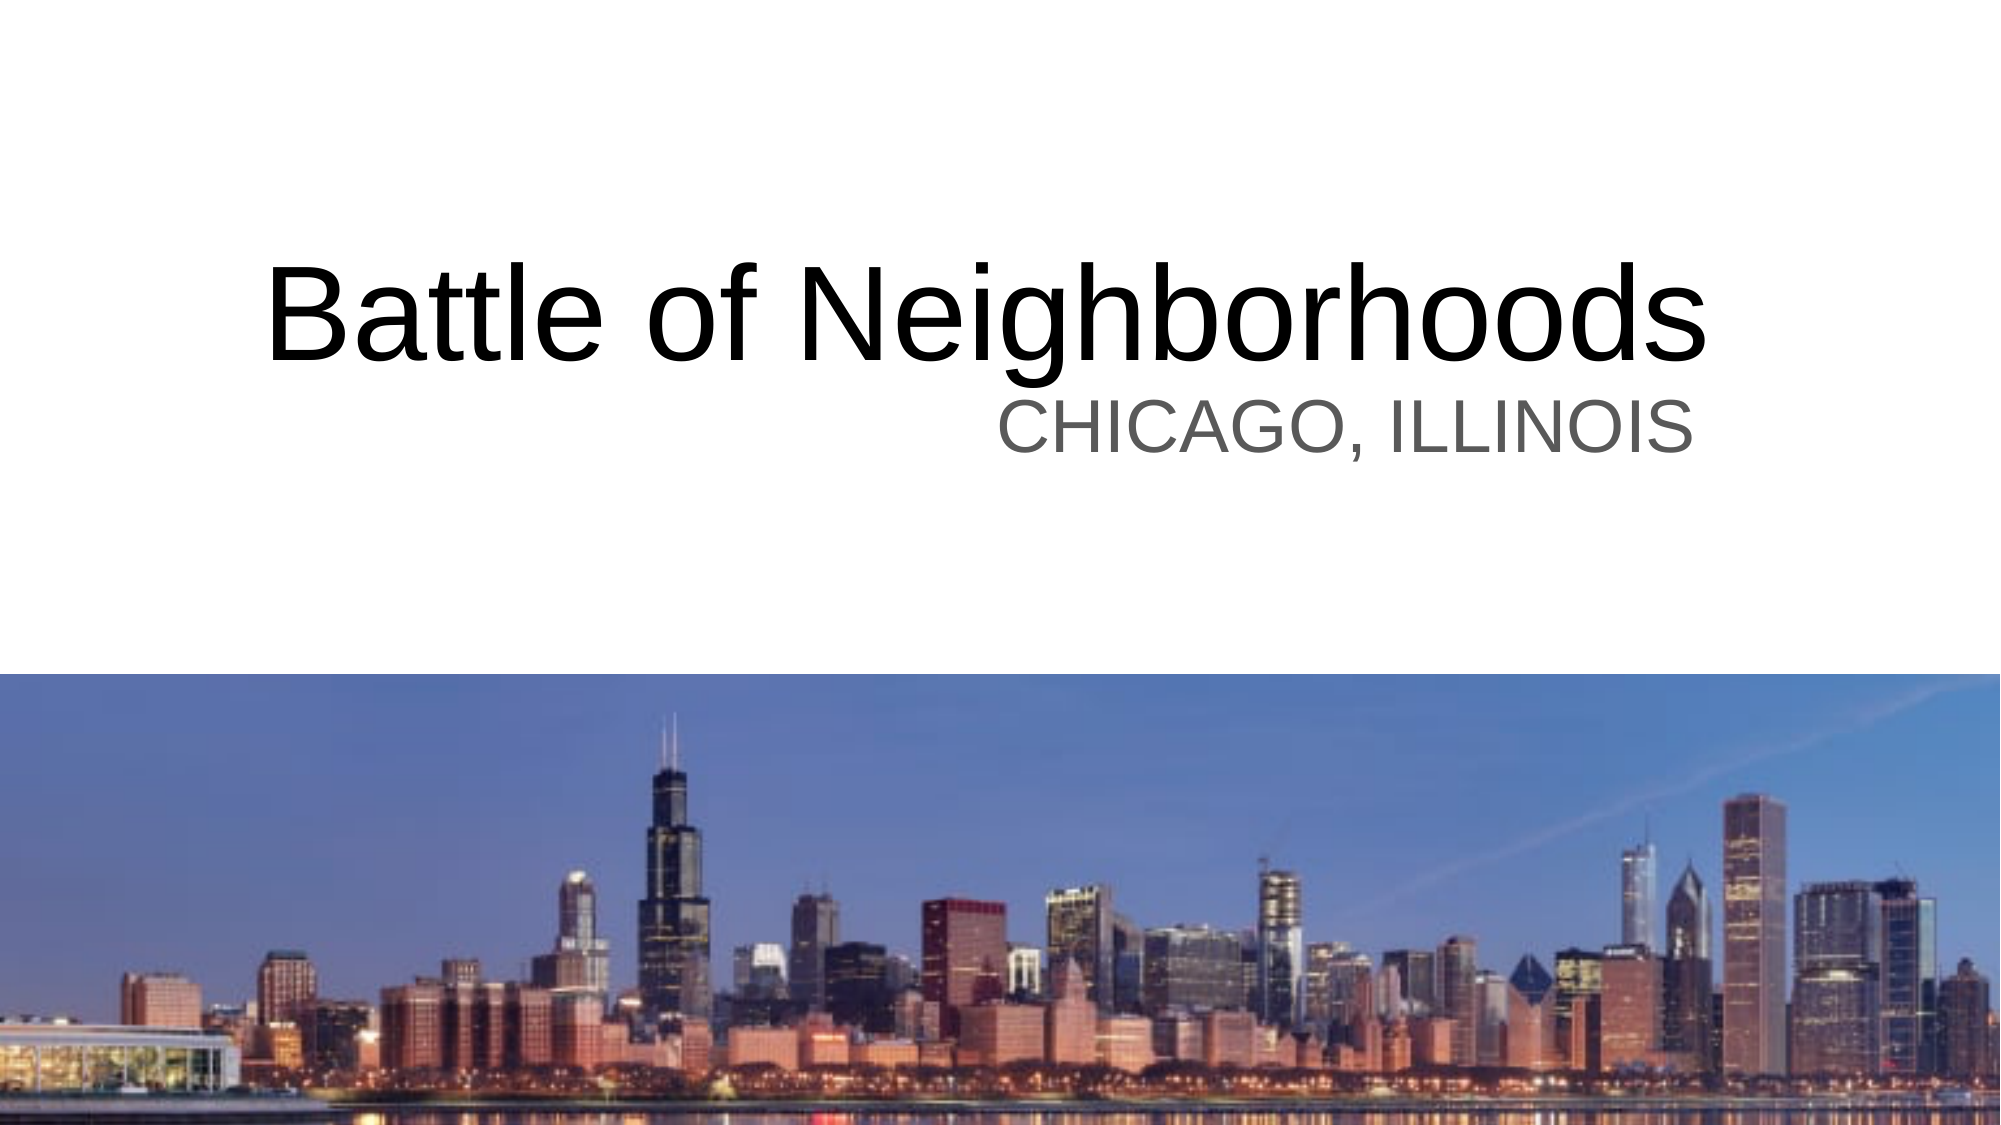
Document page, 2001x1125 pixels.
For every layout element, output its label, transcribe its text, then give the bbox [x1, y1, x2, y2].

picture [0, 674, 2000, 1125]
subtitle CHICAGO, ILLINOIS [981, 370, 2000, 512]
title Battle of Neighborhoods [247, 157, 1774, 395]
